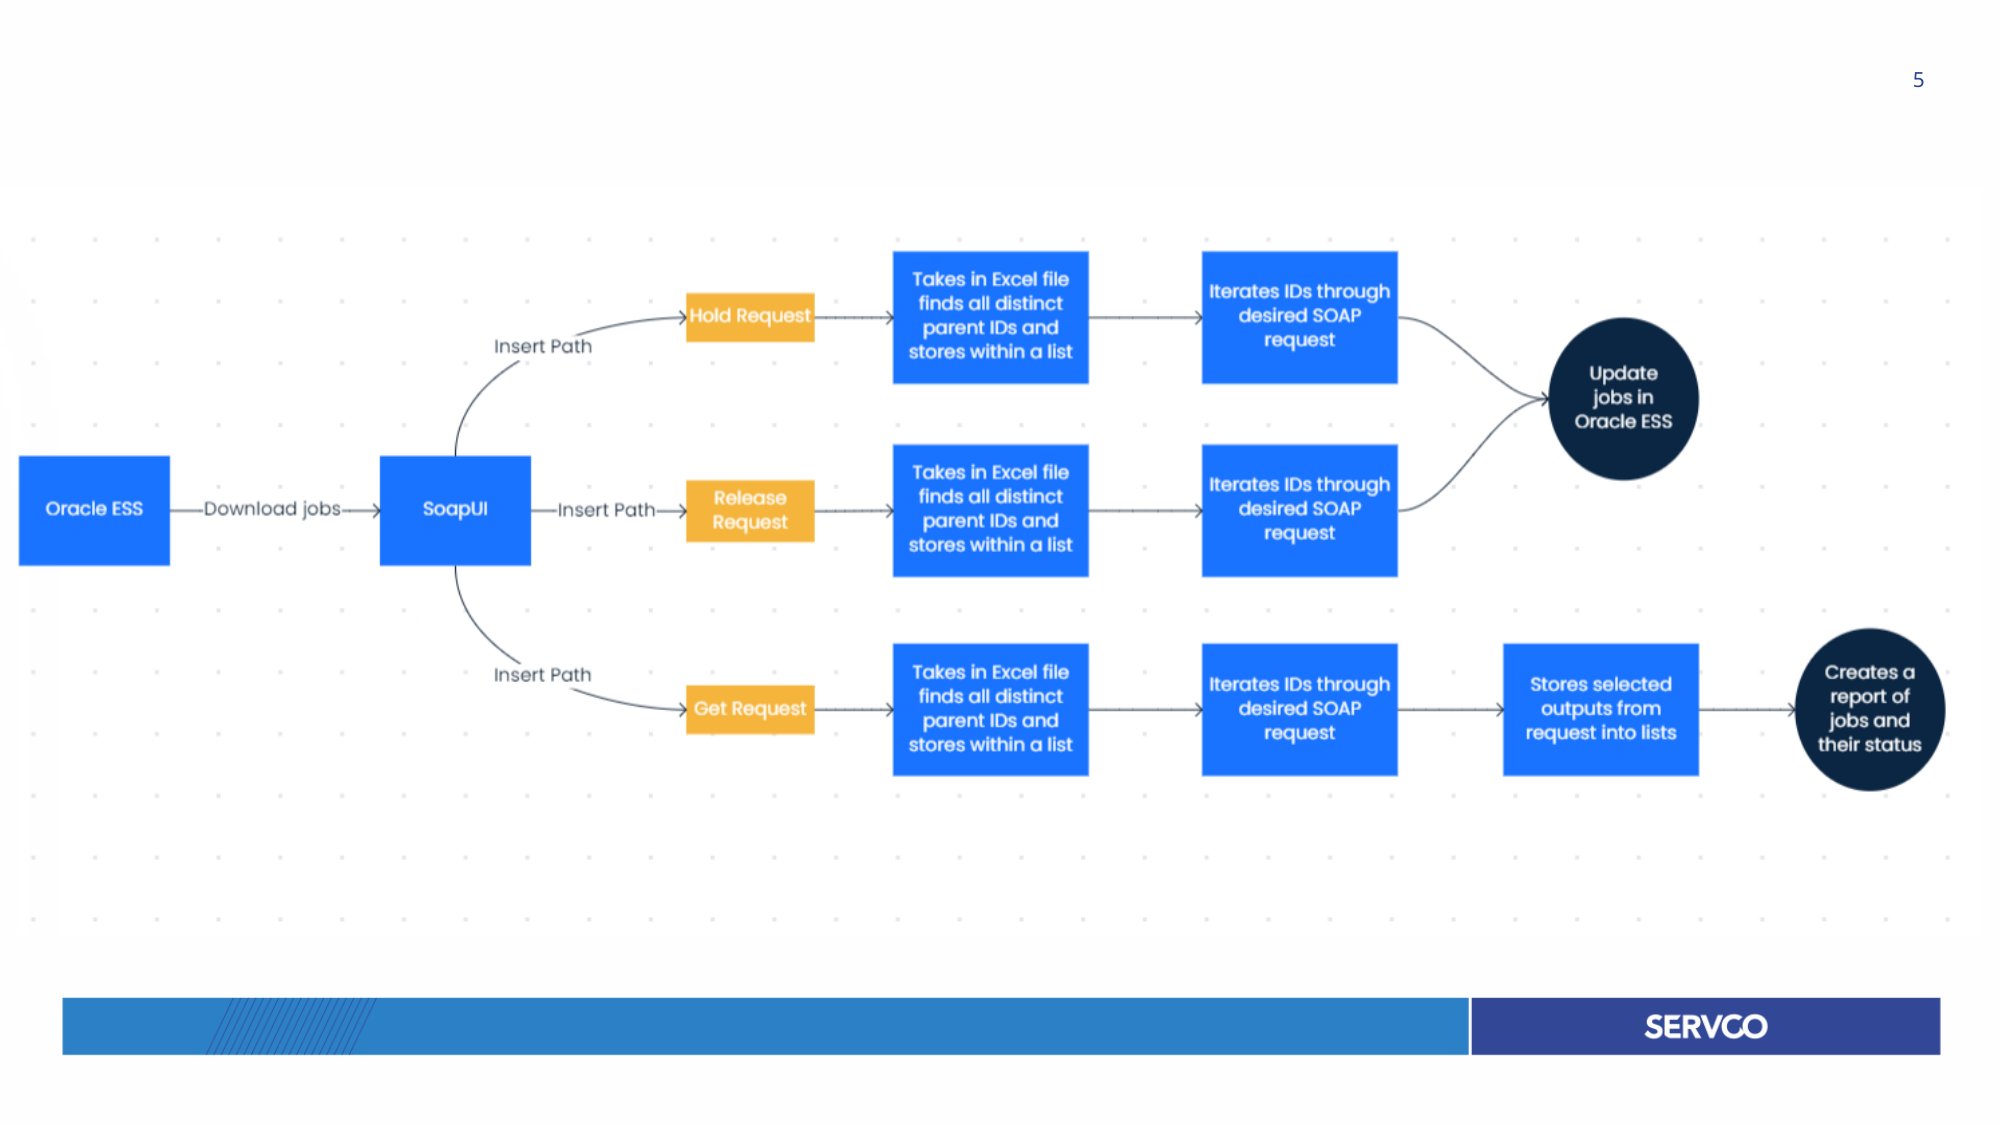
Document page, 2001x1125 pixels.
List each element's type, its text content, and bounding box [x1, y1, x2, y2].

picture [0, 0, 2000, 1125]
slide_number 5 [1792, 50, 1940, 111]
